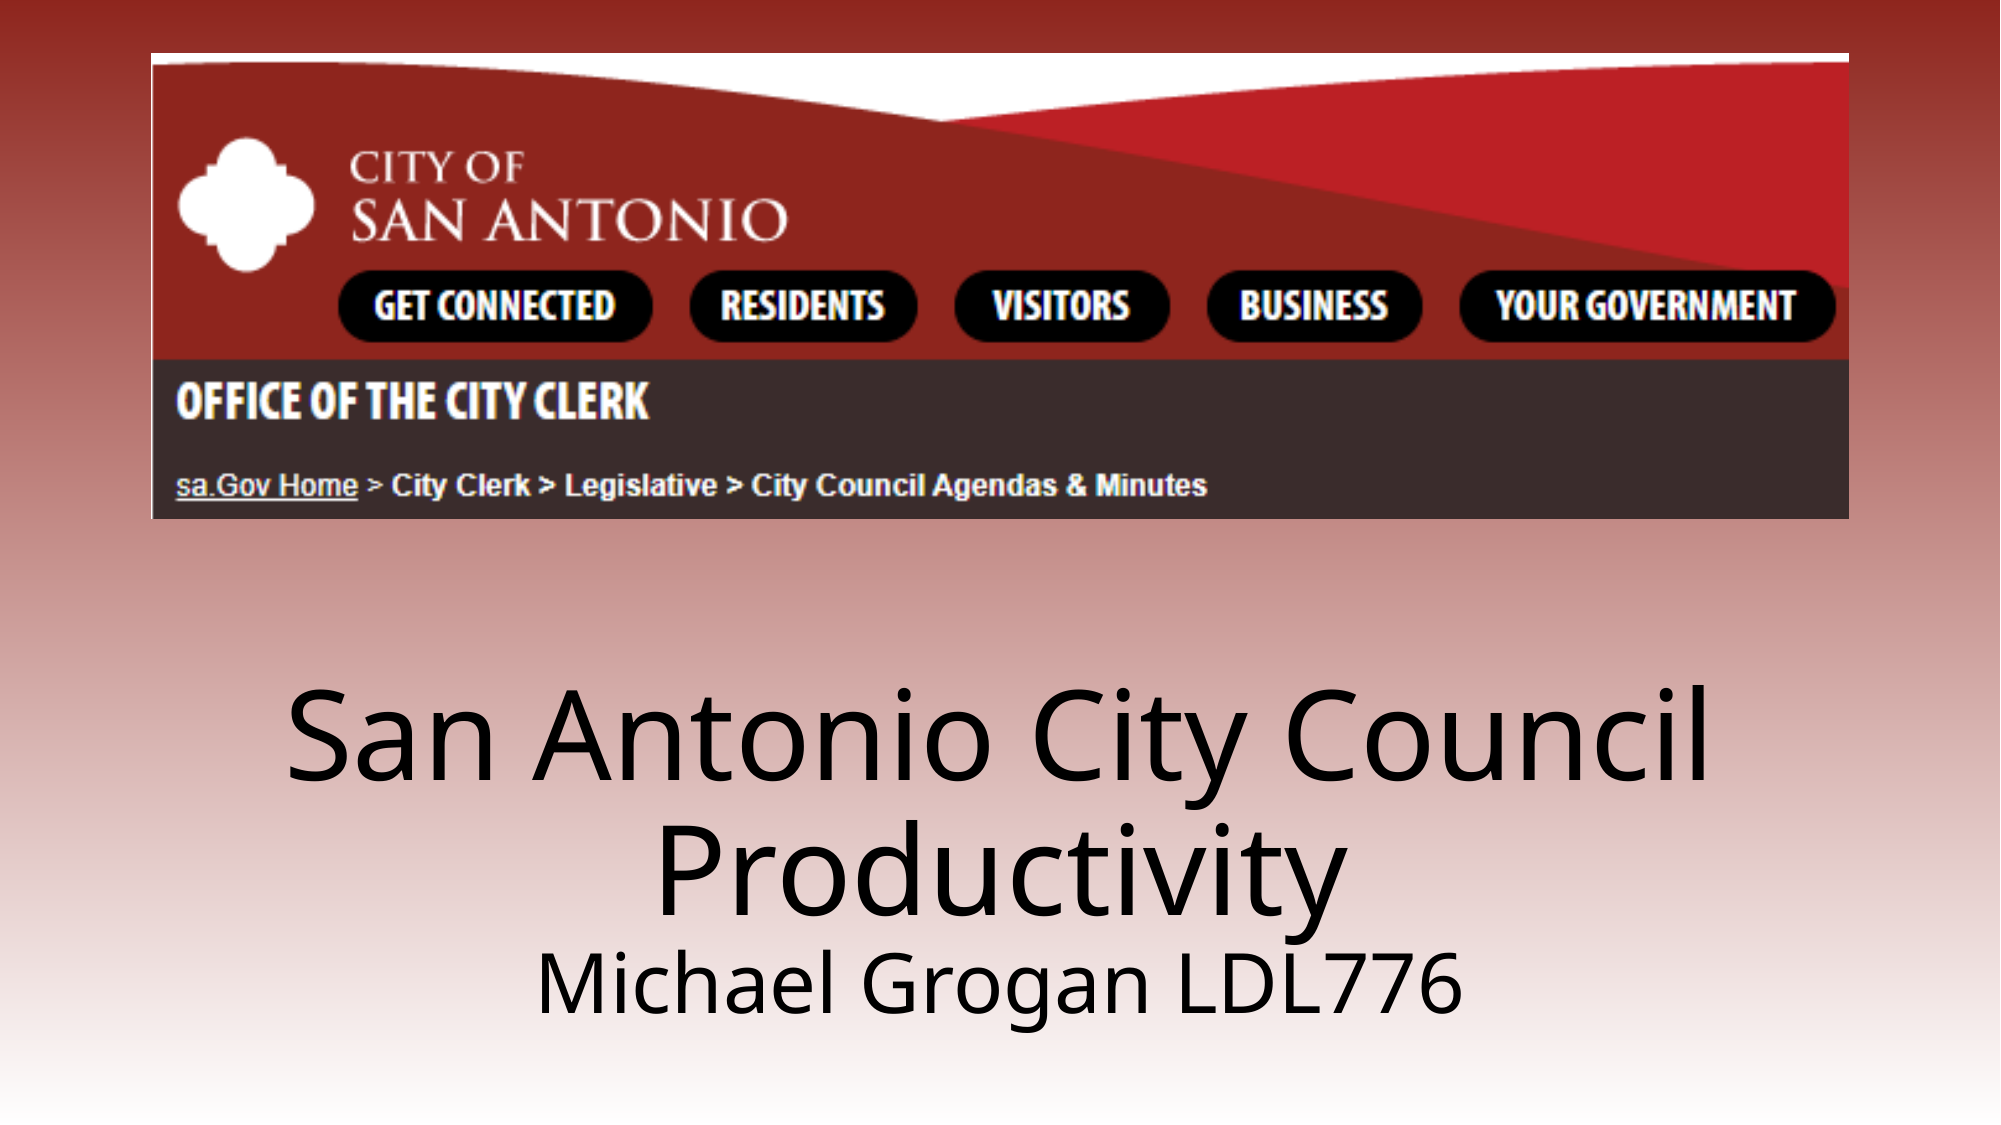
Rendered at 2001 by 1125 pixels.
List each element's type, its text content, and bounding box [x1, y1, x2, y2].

title San Antonio City Council Productivity Michael Grogan LDL776 [249, 647, 1750, 1057]
picture [151, 53, 1849, 519]
